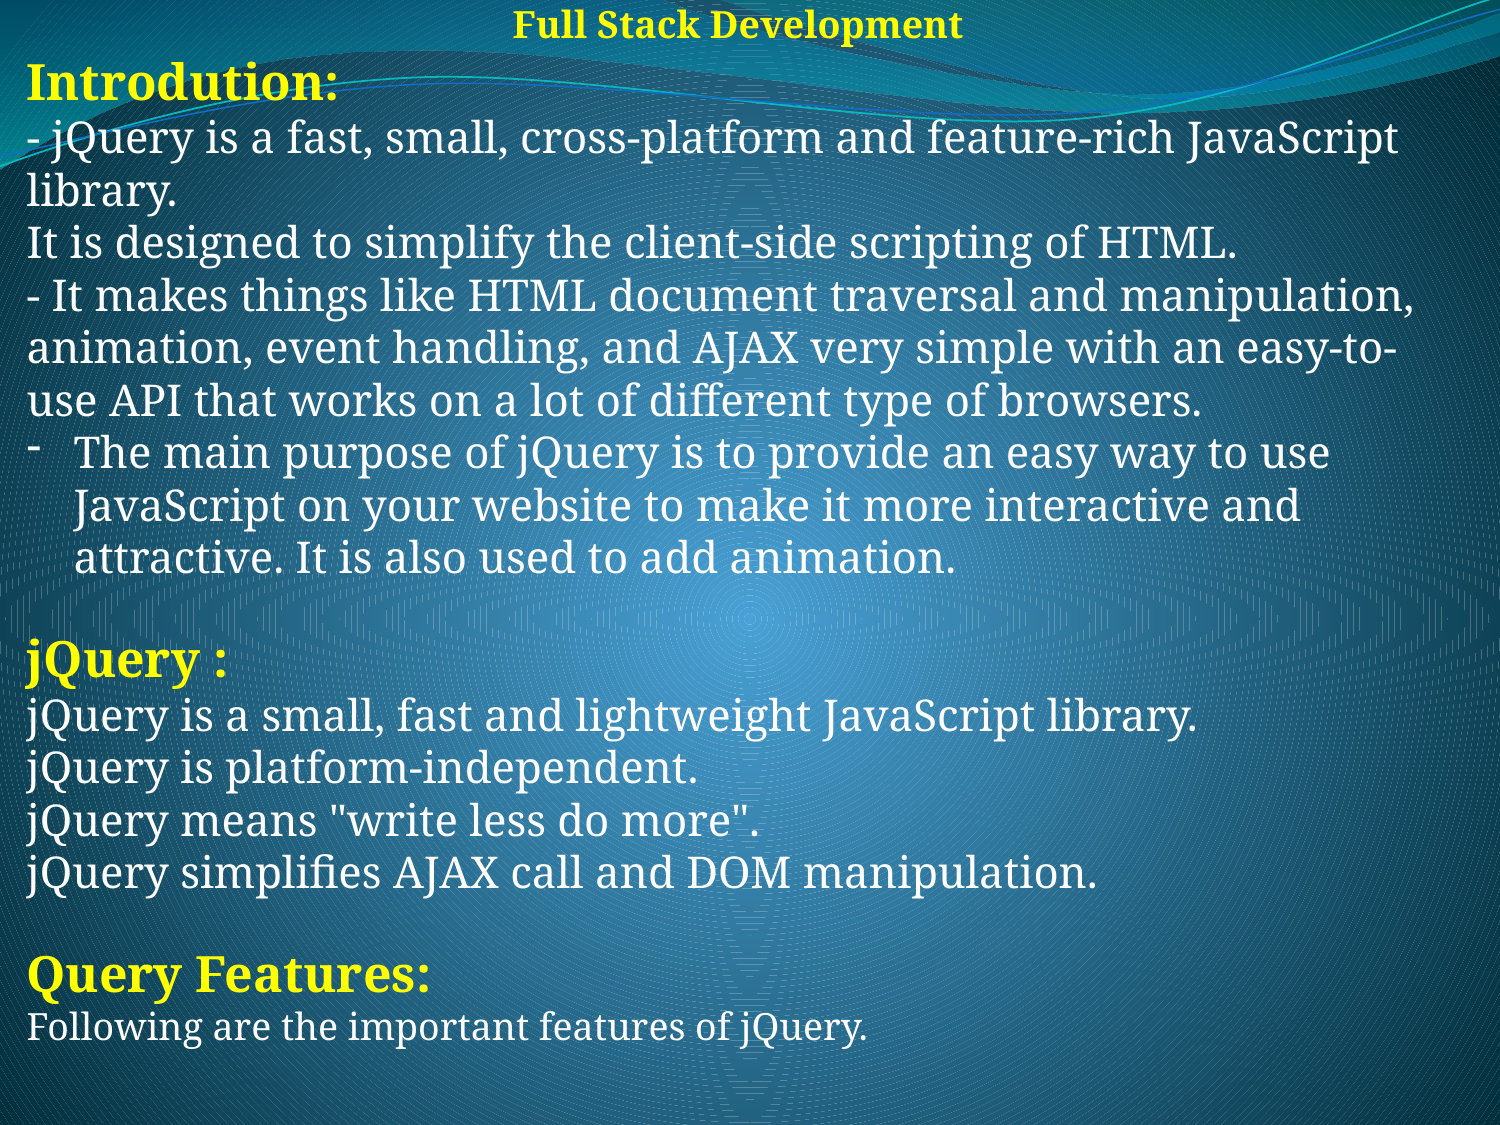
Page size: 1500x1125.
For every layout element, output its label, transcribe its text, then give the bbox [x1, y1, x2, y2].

text_box Full Stack Development [269, 0, 1207, 42]
text_box Introdution: - jQuery is a fast, small, cross-platform and feature-rich JavaScript library. It is designed to simplify the client-side scripting of HTML. - It makes things like HTML document traversal and manipulation, animation, event handling, and AJAX very simple with an easy-to-use API that works on a lot of different type of browsers. The main purpose of jQuery is to provide an easy way to use JavaScript on your website to make it more interactive and attractive. It is also used to add animation. jQuery : jQuery is a small, fast and lightweight JavaScript library. jQuery is platform-independent. jQuery means "write less do more". jQuery simplifies AJAX call and DOM manipulation. Query Features: Following are the important features of jQuery. [11, 42, 1483, 1125]
